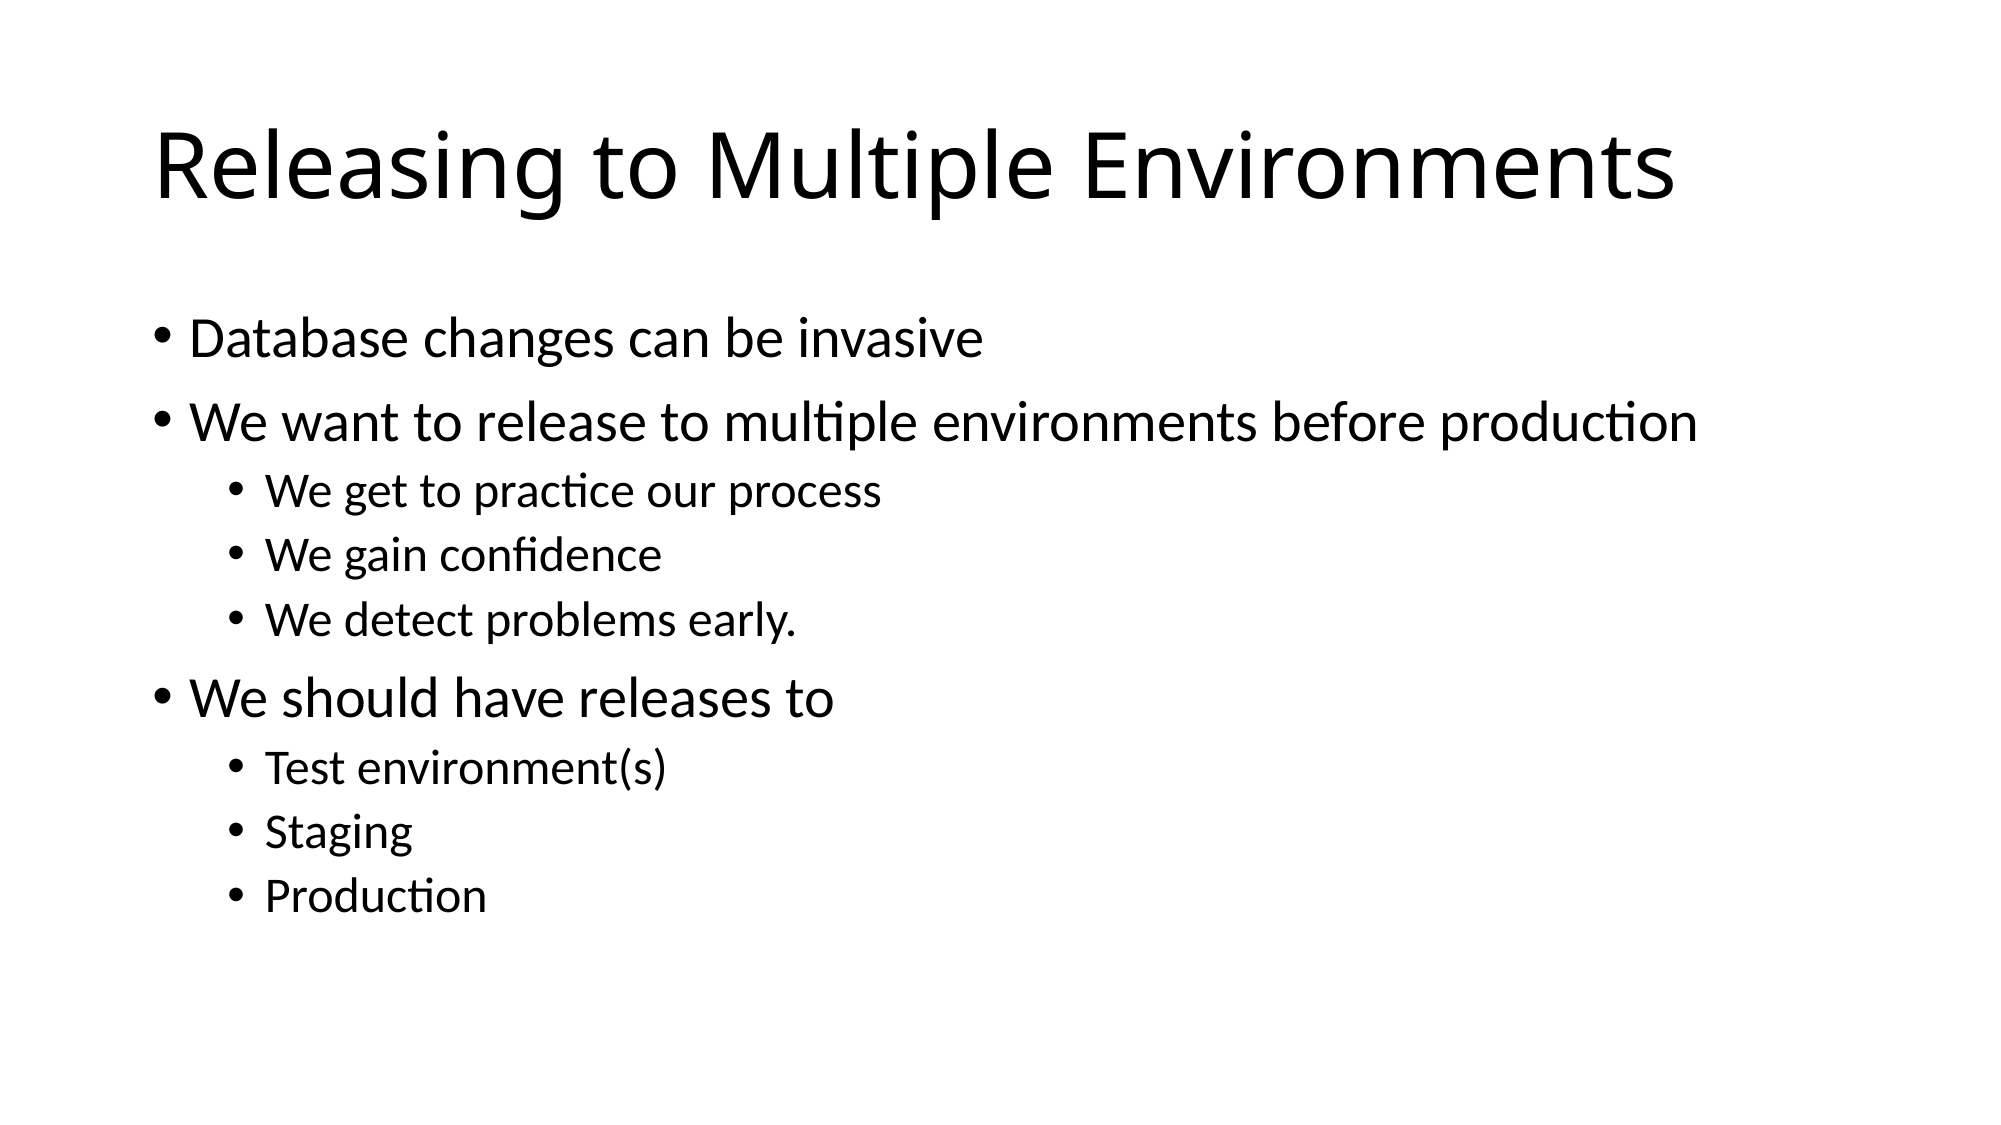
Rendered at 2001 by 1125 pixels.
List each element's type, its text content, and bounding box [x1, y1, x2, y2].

list Database changes can be invasive We want to release to multiple environments before production We get to practice our process We gain confidence We detect problems early. We should have releases to Test environment(s) Staging Production [137, 299, 1863, 1014]
title Releasing to Multiple Environments [137, 59, 1863, 278]
